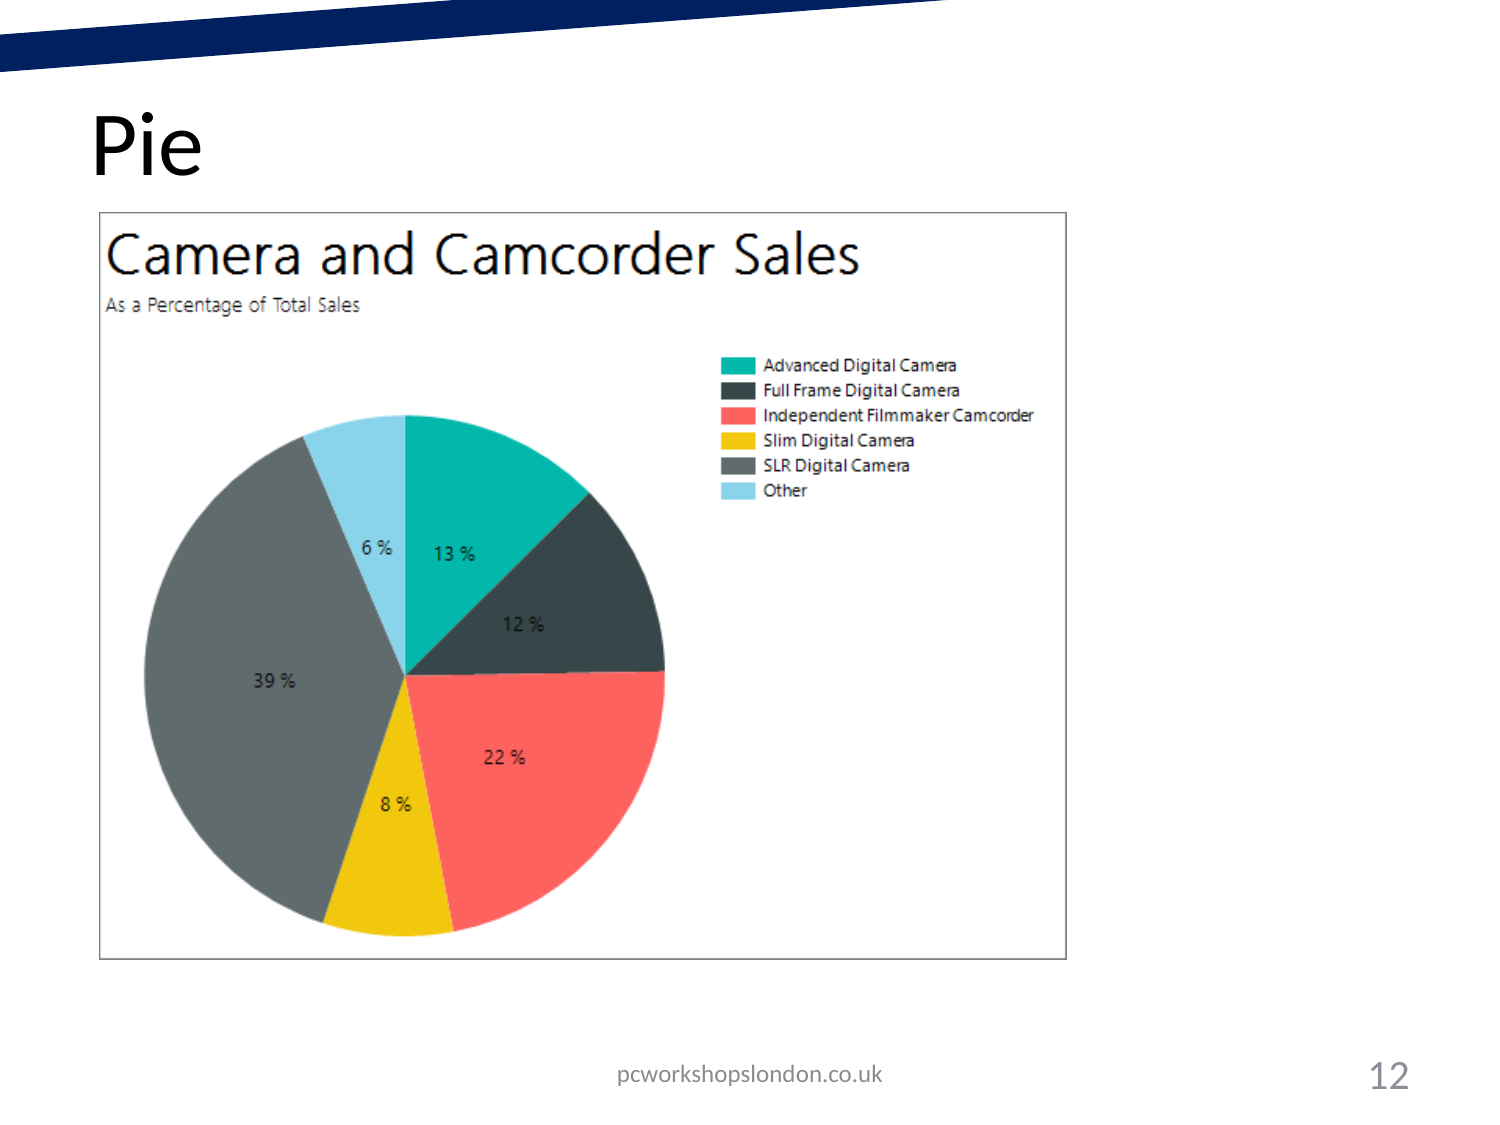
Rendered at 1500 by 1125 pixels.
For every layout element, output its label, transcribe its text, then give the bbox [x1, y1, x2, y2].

footer pcworkshopslondon.co.uk [512, 1042, 988, 1103]
picture [99, 212, 1068, 960]
slide_number 12 [1074, 1042, 1425, 1103]
title Pie [75, 45, 1425, 233]
